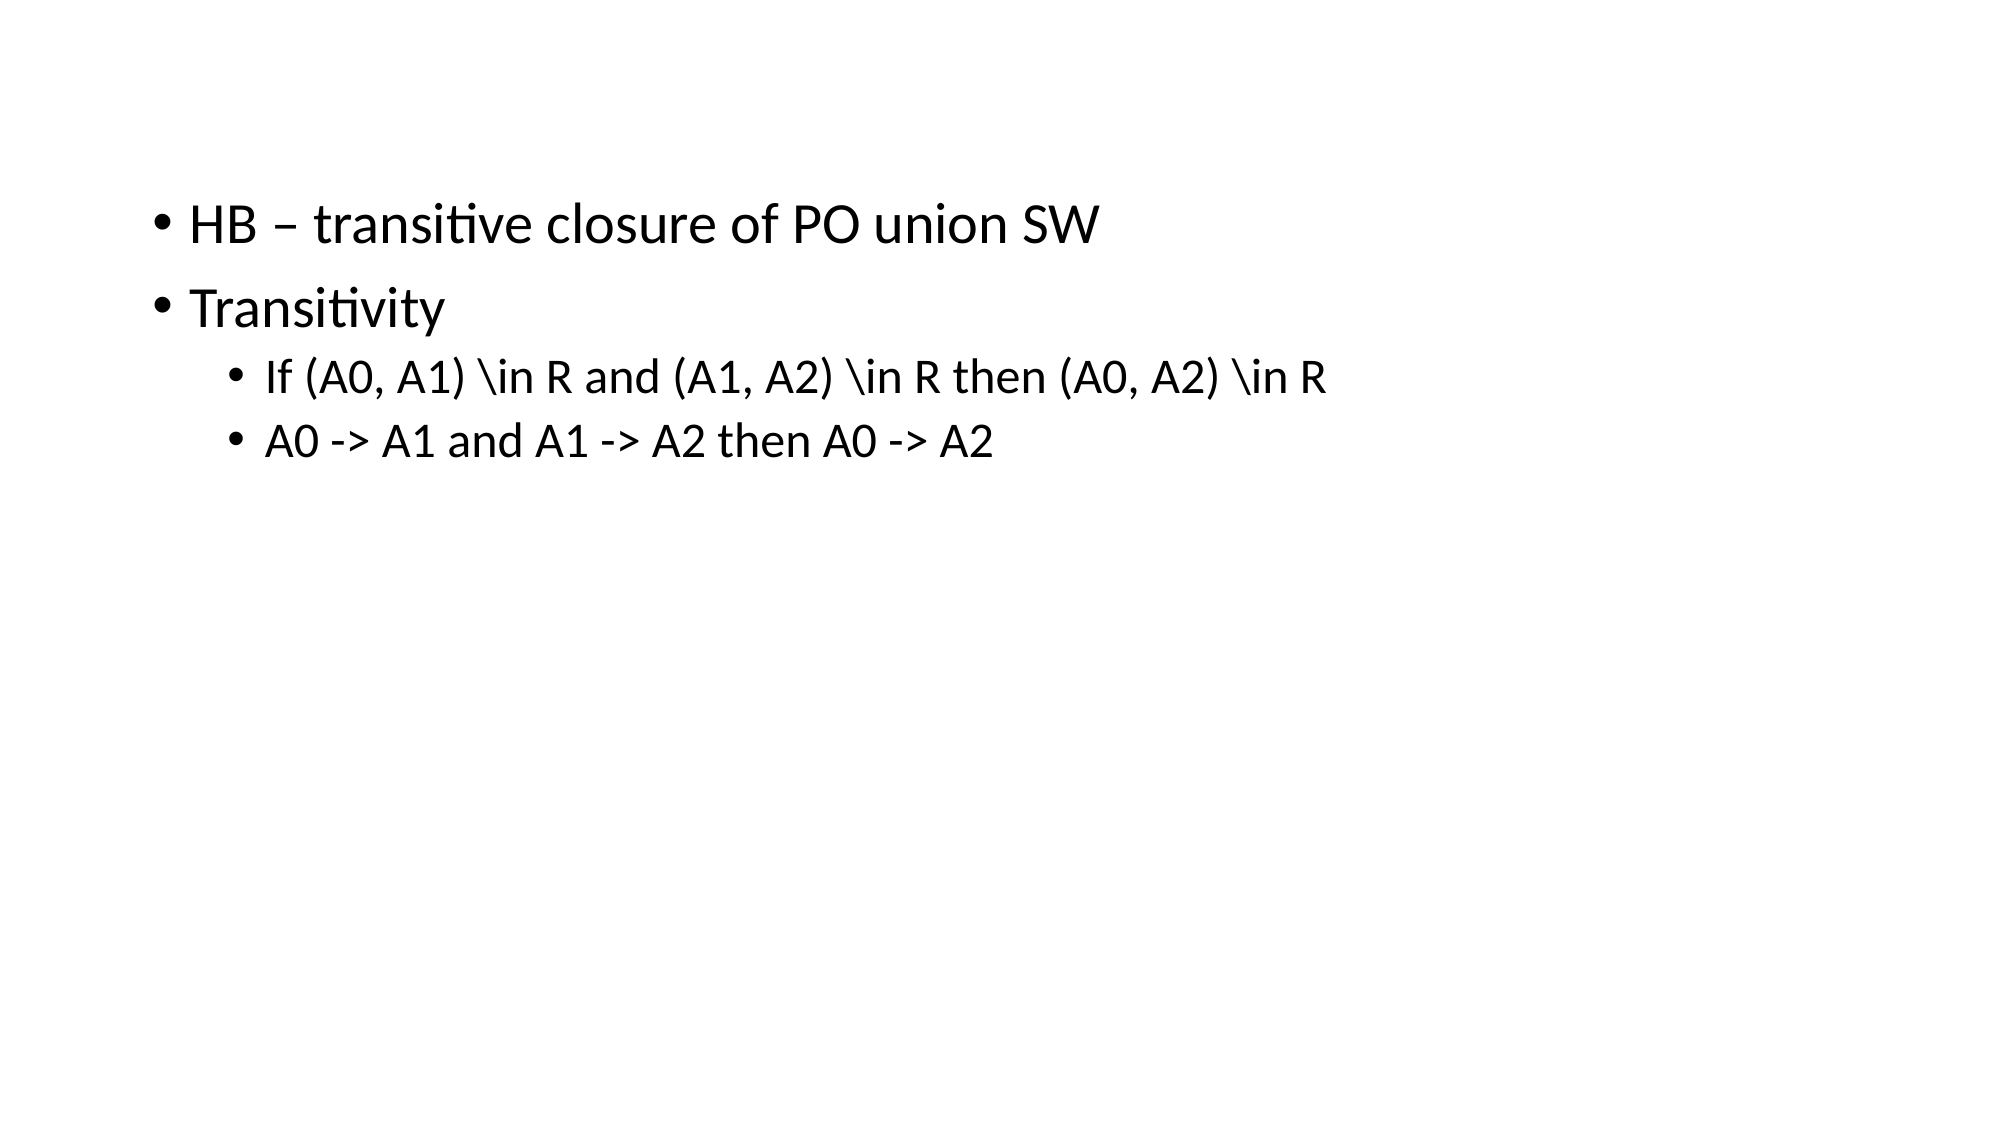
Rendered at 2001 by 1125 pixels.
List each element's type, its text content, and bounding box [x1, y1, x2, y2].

list HB – transitive closure of PO union SW Transitivity If (A0, A1) \in R and (A1, A2) \in R then (A0, A2) \in R A0 -> A1 and A1 -> A2 then A0 -> A2 [137, 185, 1863, 1014]
